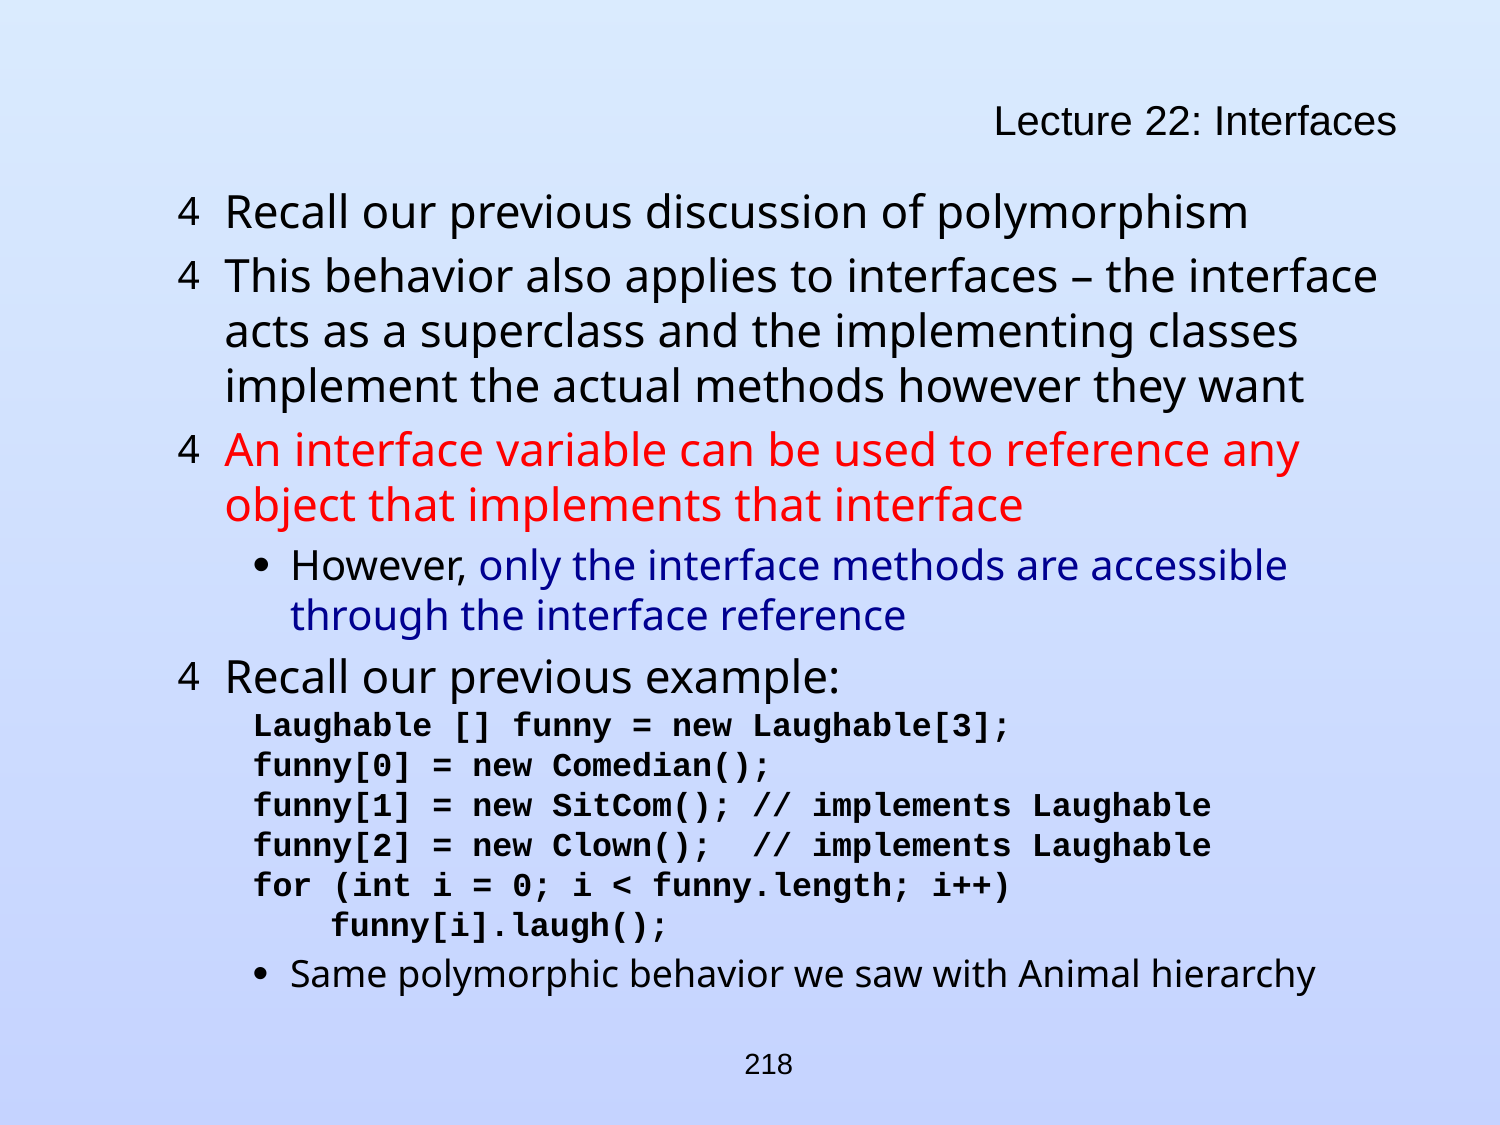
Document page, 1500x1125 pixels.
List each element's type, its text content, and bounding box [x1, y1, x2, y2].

list Recall our previous discussion of polymorphism This behavior also applies to interfaces – the interface acts as a superclass and the implementing classes implement the actual methods however they want An interface variable can be used to reference any object that implements that interface However, only the interface methods are accessible through the interface reference Recall our previous example: Laughable [] funny = new Laughable[3]; funny[0] = new Comedian(); funny[1] = new SitCom(); // implements Laughable funny[2] = new Clown(); // implements Laughable for (int i = 0; i < funny.length; i++) funny[i].laugh(); Same polymorphic behavior we saw with Animal hierarchy [87, 174, 1413, 1025]
slide_number 218 [612, 1025, 926, 1101]
title Lecture 22: Interfaces [87, 99, 1413, 150]
